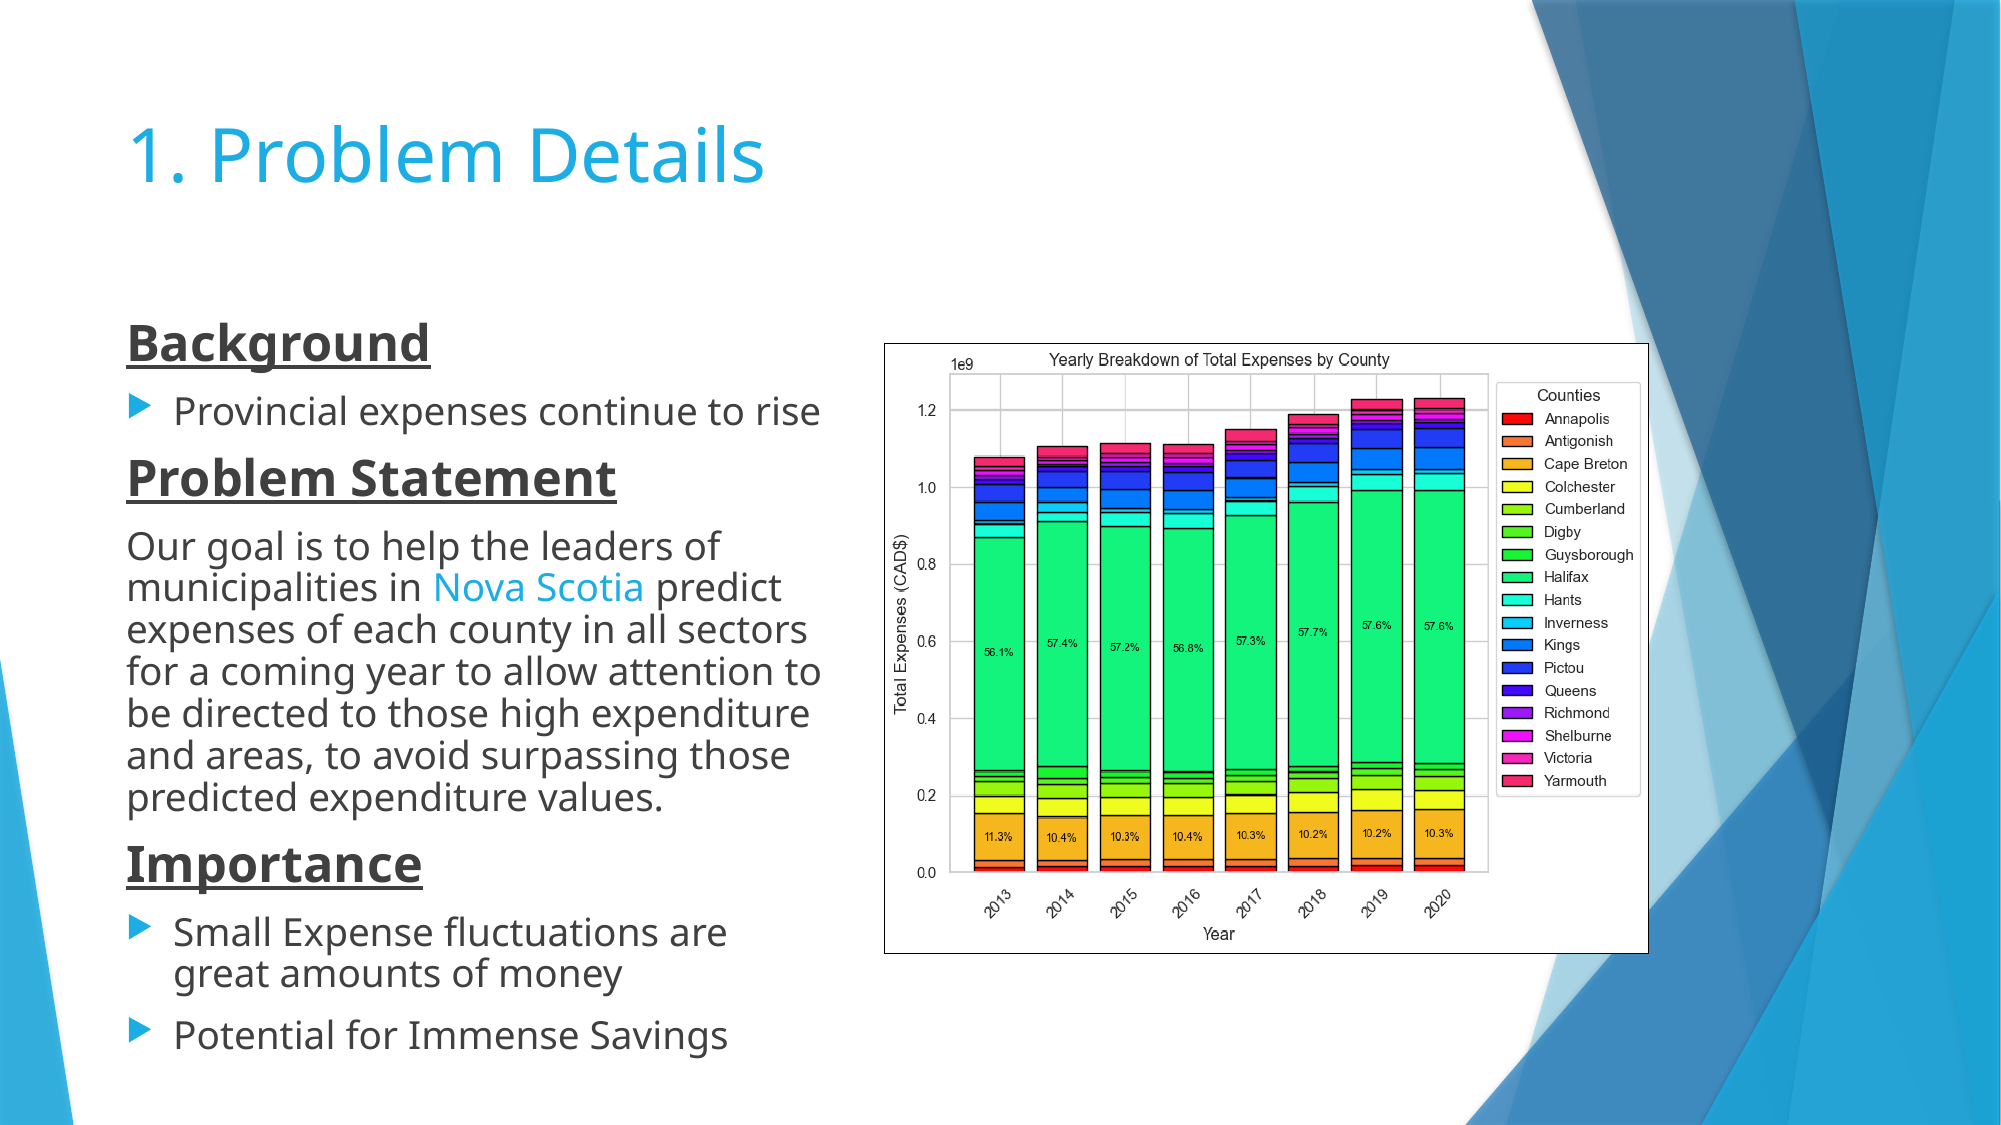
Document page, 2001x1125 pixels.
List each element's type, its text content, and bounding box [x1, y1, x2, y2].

picture [883, 343, 1650, 955]
title 1. Problem Details [111, 99, 1522, 216]
text_box Background Provincial expenses continue to rise Problem Statement Our goal is to help the leaders of municipalities in Nova Scotia predict expenses of each county in all sectors for a coming year to allow attention to be directed to those high expenditure and areas, to avoid surpassing those predicted expenditure values. Importance Small Expense fluctuations are great amounts of money Potential for Immense Savings [111, 310, 843, 1092]
